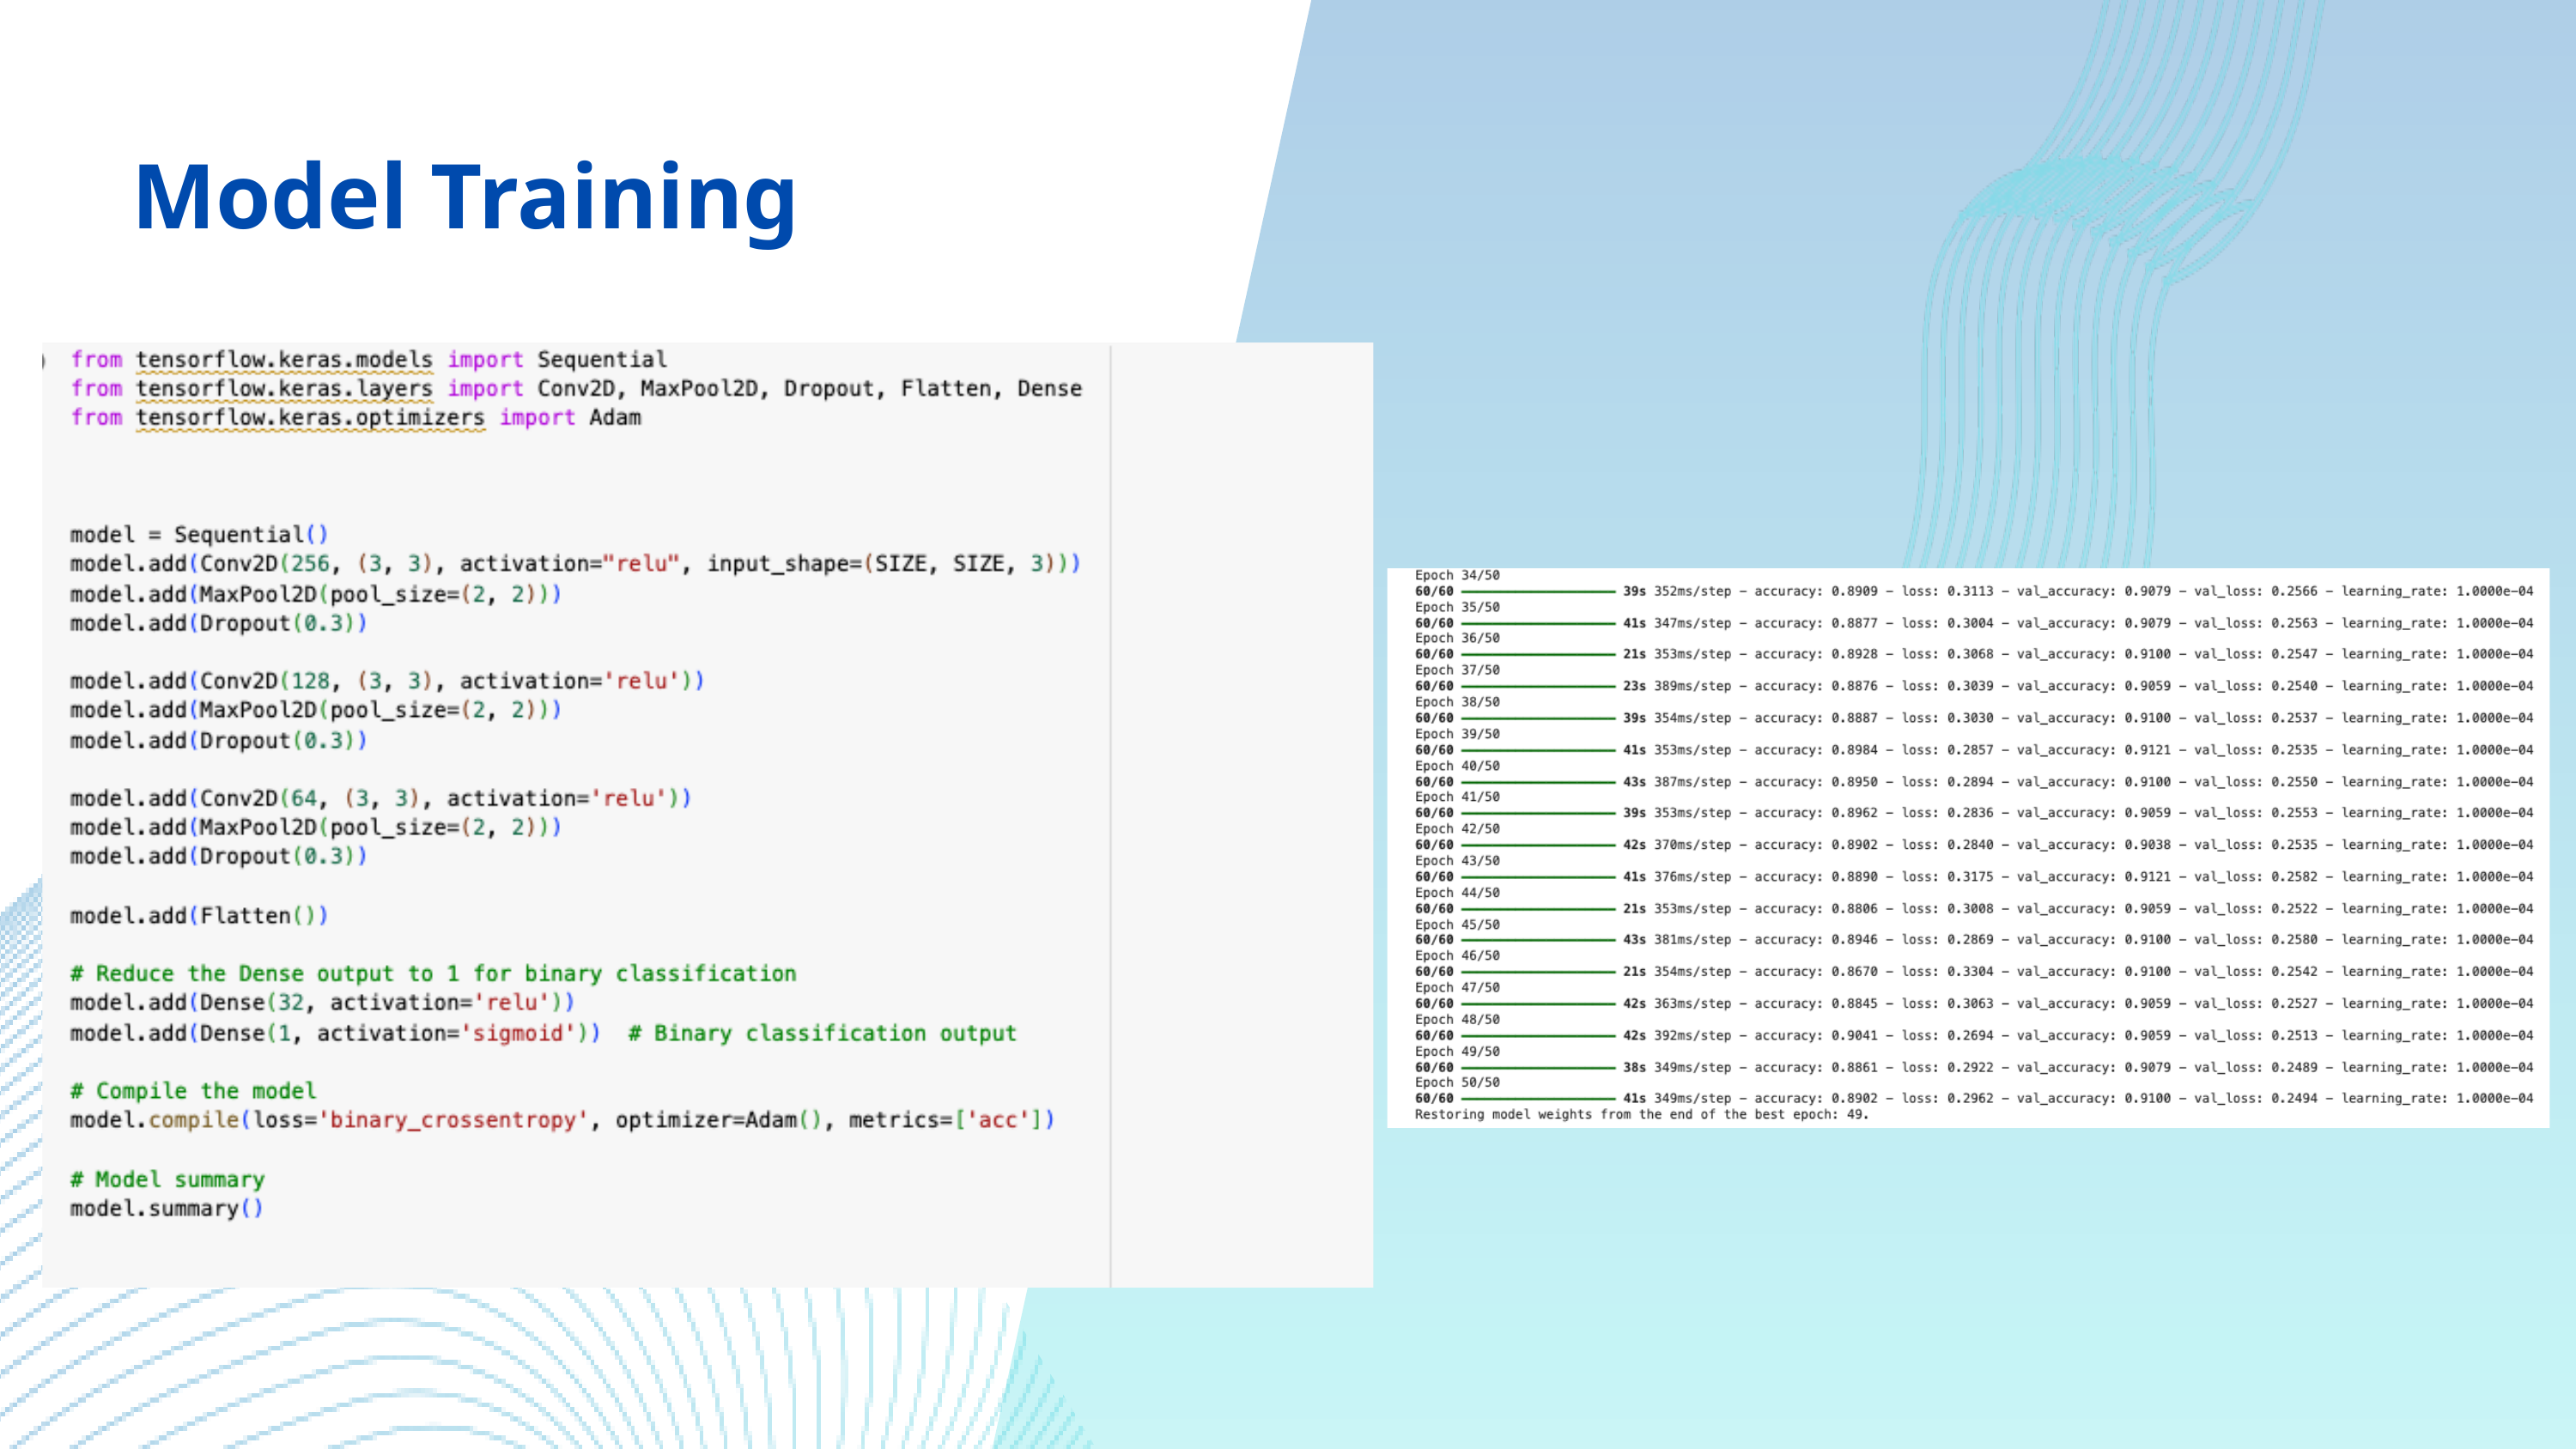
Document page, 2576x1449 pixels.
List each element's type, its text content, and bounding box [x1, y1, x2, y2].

text_box [0, 837, 1097, 1449]
text_box [1387, 568, 2550, 1128]
text_box Model Training [131, 156, 2464, 247]
text_box [1658, 1128, 2169, 1234]
text_box [1277, 0, 1446, 156]
text_box [42, 343, 1374, 1288]
text_box [1412, 0, 2576, 1046]
text_box [1019, 247, 2576, 1449]
